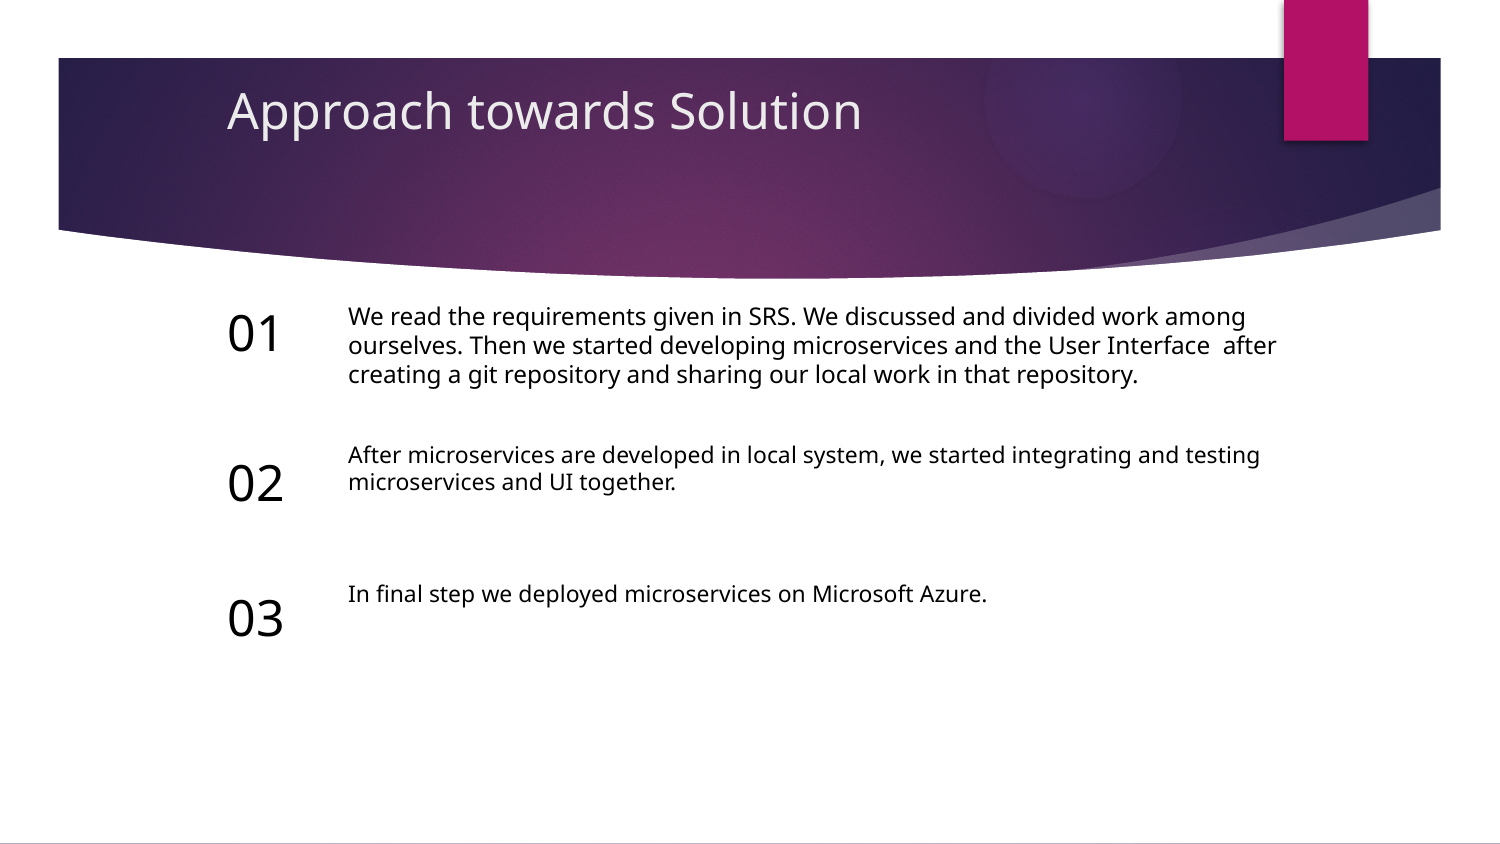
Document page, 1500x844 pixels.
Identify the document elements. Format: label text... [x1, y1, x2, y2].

text_box 02 [212, 436, 333, 569]
list In final step we deployed microservices on Microsoft Azure. [333, 564, 1298, 697]
text_box 01 [212, 286, 333, 419]
title Approach towards Solution [212, 64, 1368, 215]
text_box 03 [212, 571, 333, 704]
list We read the requirements given in SRS. We discussed and divided work among ourselves. Then we started developing microservices and the User Interface after creating a git repository and sharing our local work in that repository. [333, 286, 1298, 419]
list After microservices are developed in local system, we started integrating and testing microservices and UI together. [333, 425, 1298, 558]
